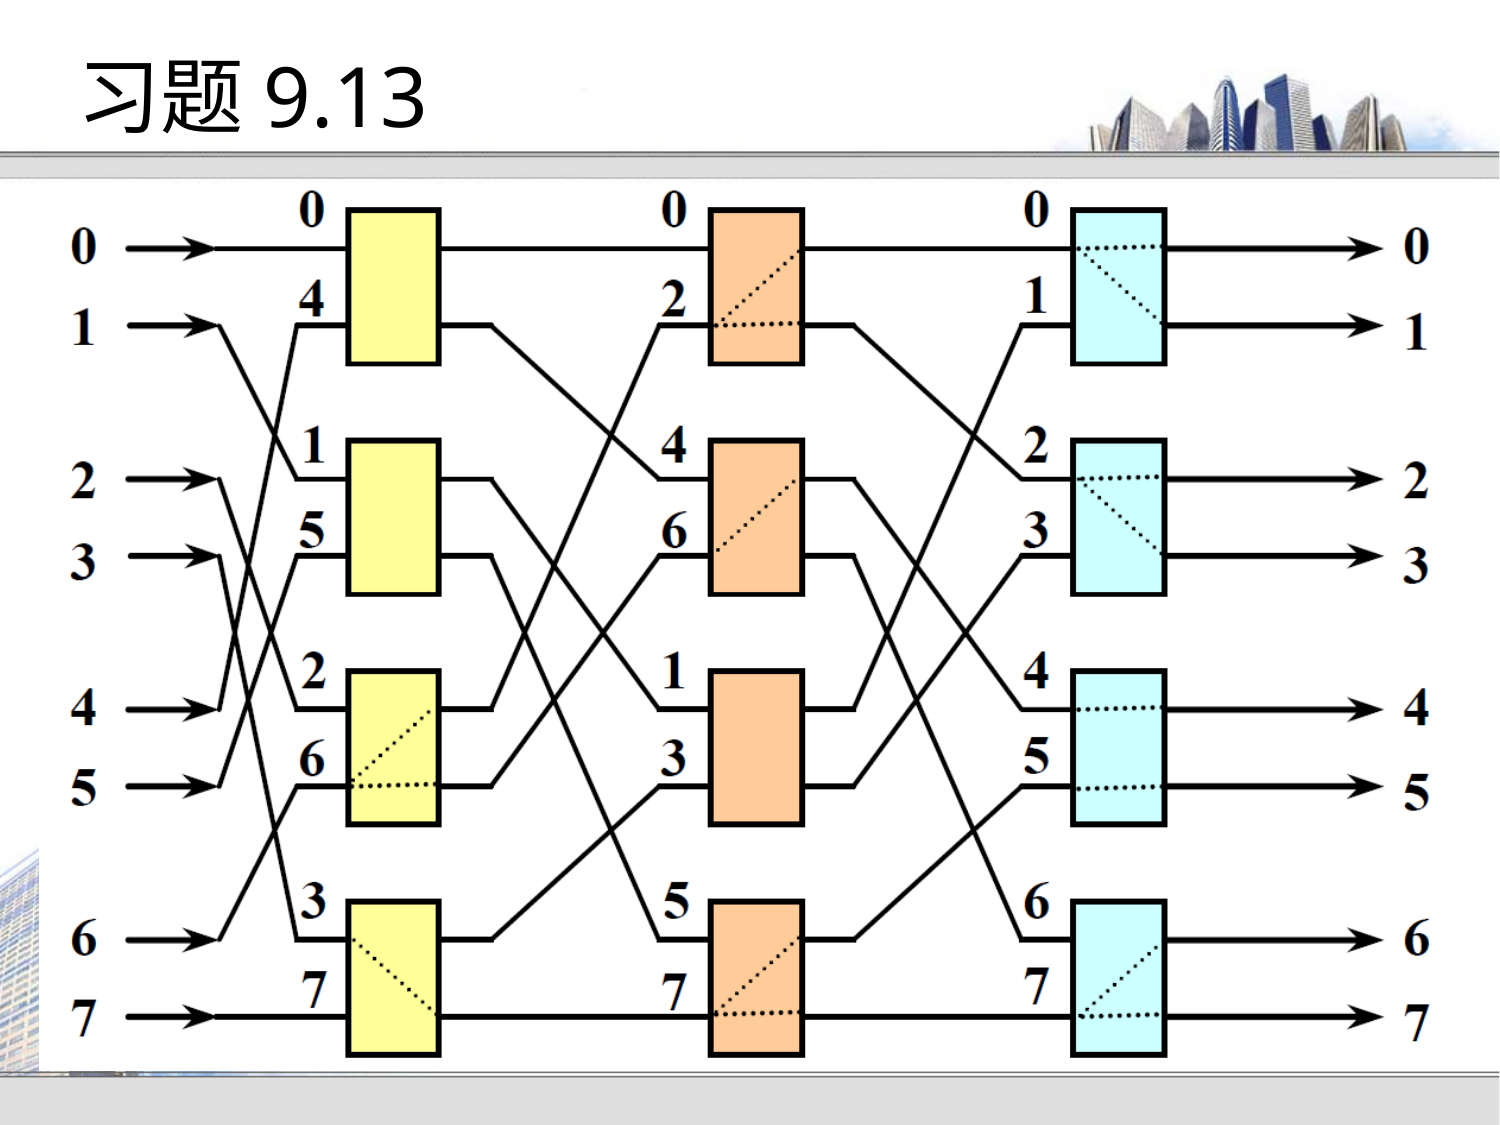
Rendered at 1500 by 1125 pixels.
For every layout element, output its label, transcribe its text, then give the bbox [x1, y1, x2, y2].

picture [0, 0, 1500, 1125]
title 习题9.13 [62, 0, 1451, 187]
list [39, 187, 1461, 1071]
